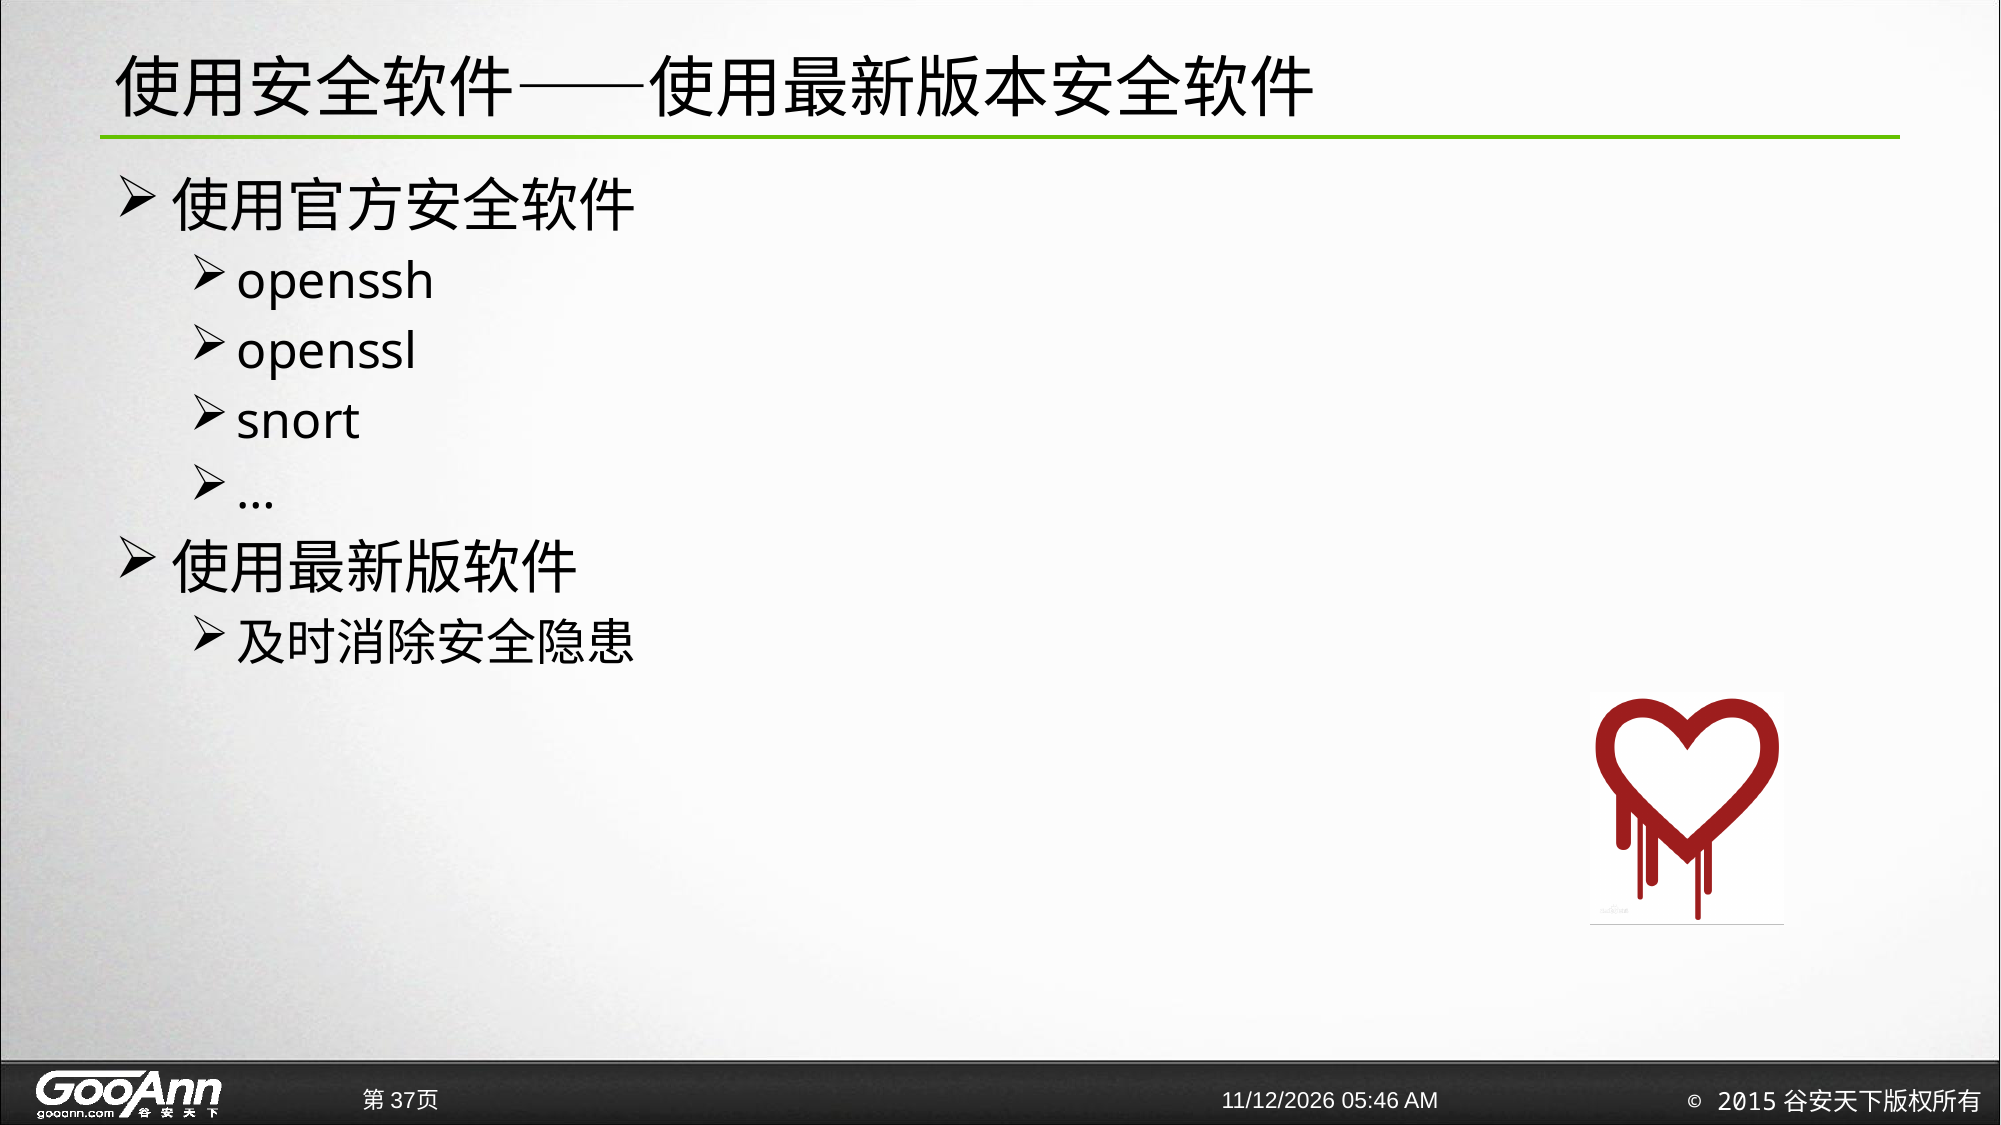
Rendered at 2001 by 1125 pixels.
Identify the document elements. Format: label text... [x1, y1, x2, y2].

picture [0, 0, 2001, 1125]
list 使用官方安全软件 openssh openssl snort … 使用最新版软件 及时消除安全隐患 [99, 160, 1900, 1005]
title 使用安全软件——使用最新版本安全软件 [99, 45, 1900, 126]
